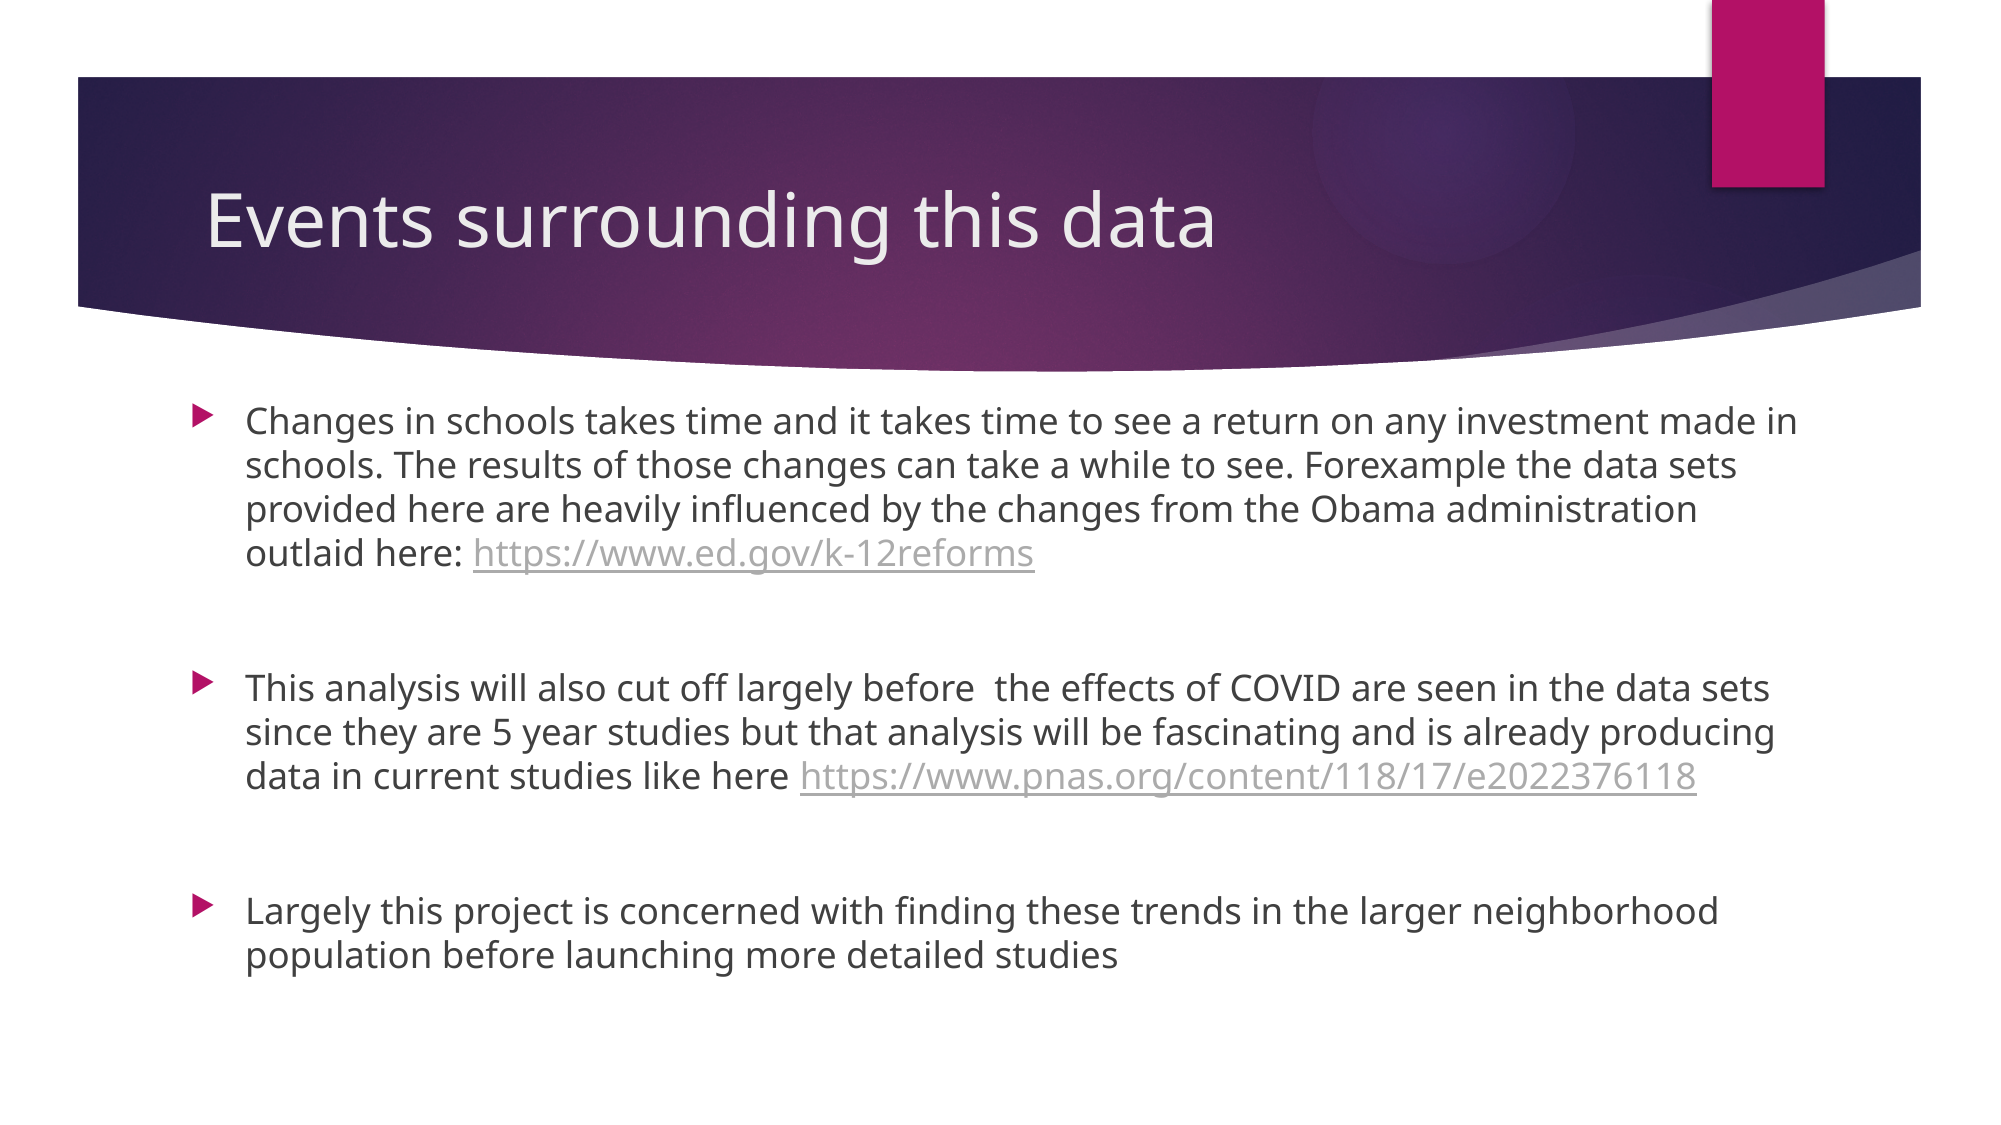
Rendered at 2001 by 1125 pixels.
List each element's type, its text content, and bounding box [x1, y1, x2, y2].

list Changes in schools takes time and it takes time to see a return on any investment made in schools. The results of those changes can take a while to see. Forexample the data sets provided here are heavily influenced by the changes from the Obama administration outlaid here: https://www.ed.gov/k-12reforms This analysis will also cut off largely before the effects of COVID are seen in the data sets since they are 5 year studies but that analysis will be fascinating and is already producing data in current studies like here https://www.pnas.org/content/118/17/e2022376118 Largely this project is concerned with finding these trends in the larger neighborhood population before launching more detailed studies [174, 390, 1825, 1022]
title Events surrounding this data [189, 159, 1627, 276]
